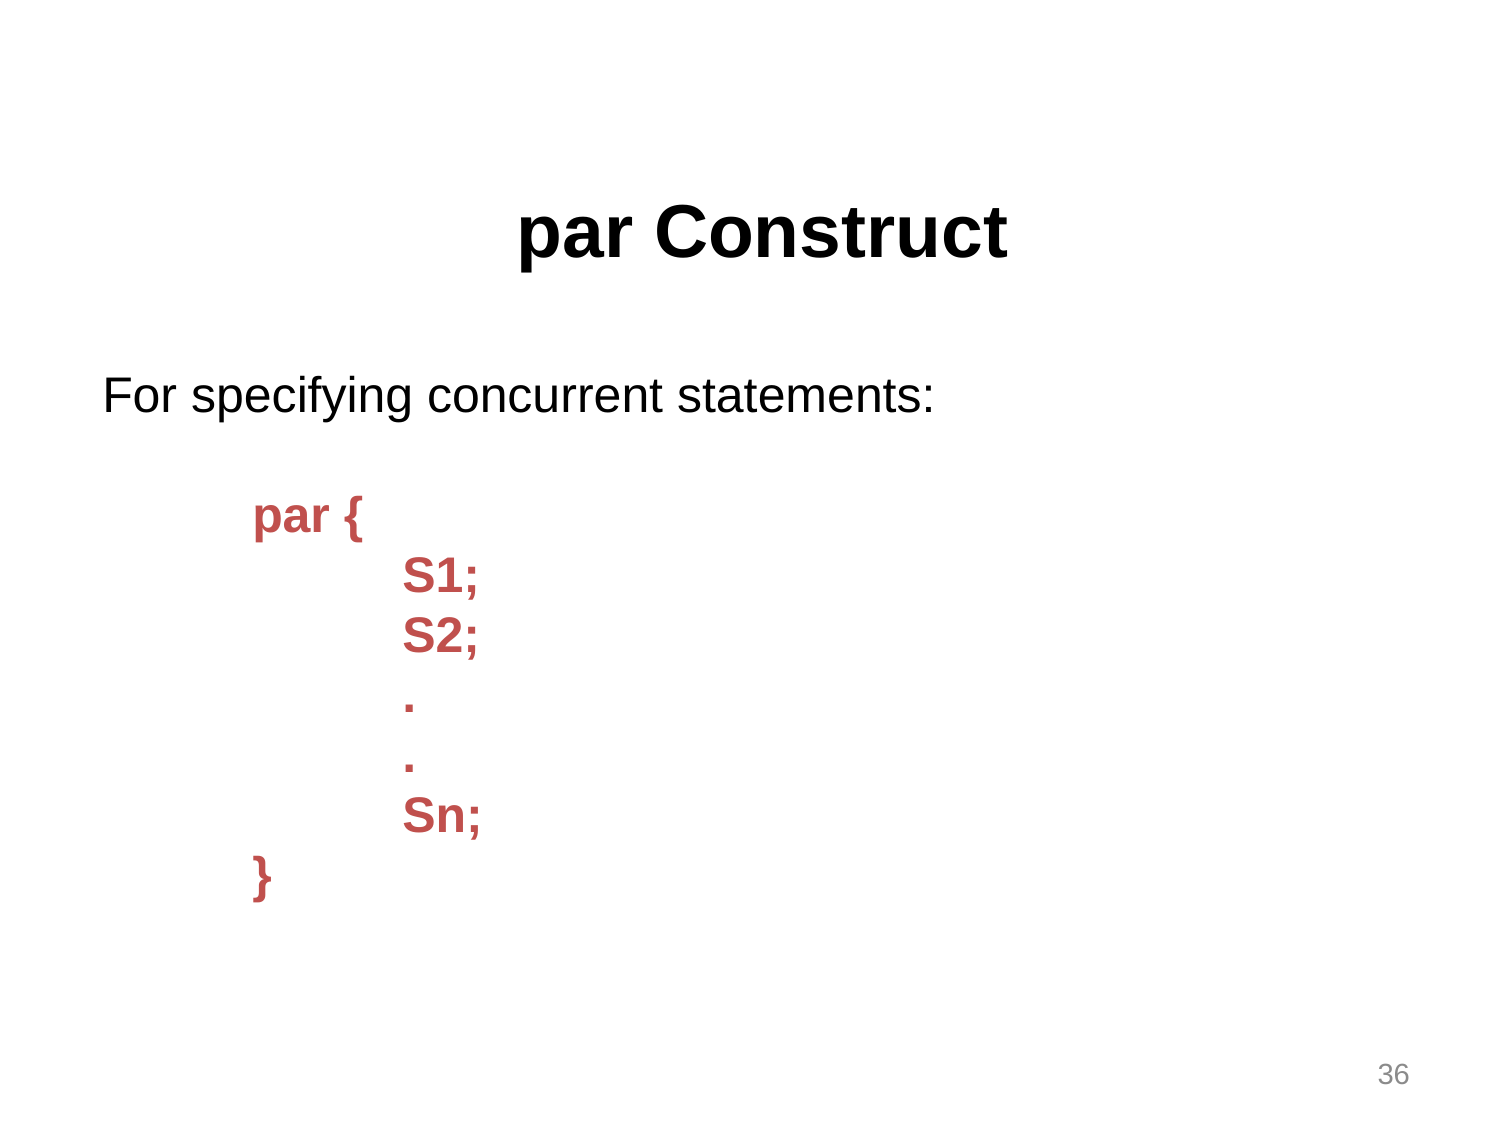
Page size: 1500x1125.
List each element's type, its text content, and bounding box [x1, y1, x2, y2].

slide_number 36 [1074, 1042, 1425, 1103]
text_box par Construct For specifying concurrent statements: par { S1; S2; . . Sn; } [87, 174, 1438, 910]
